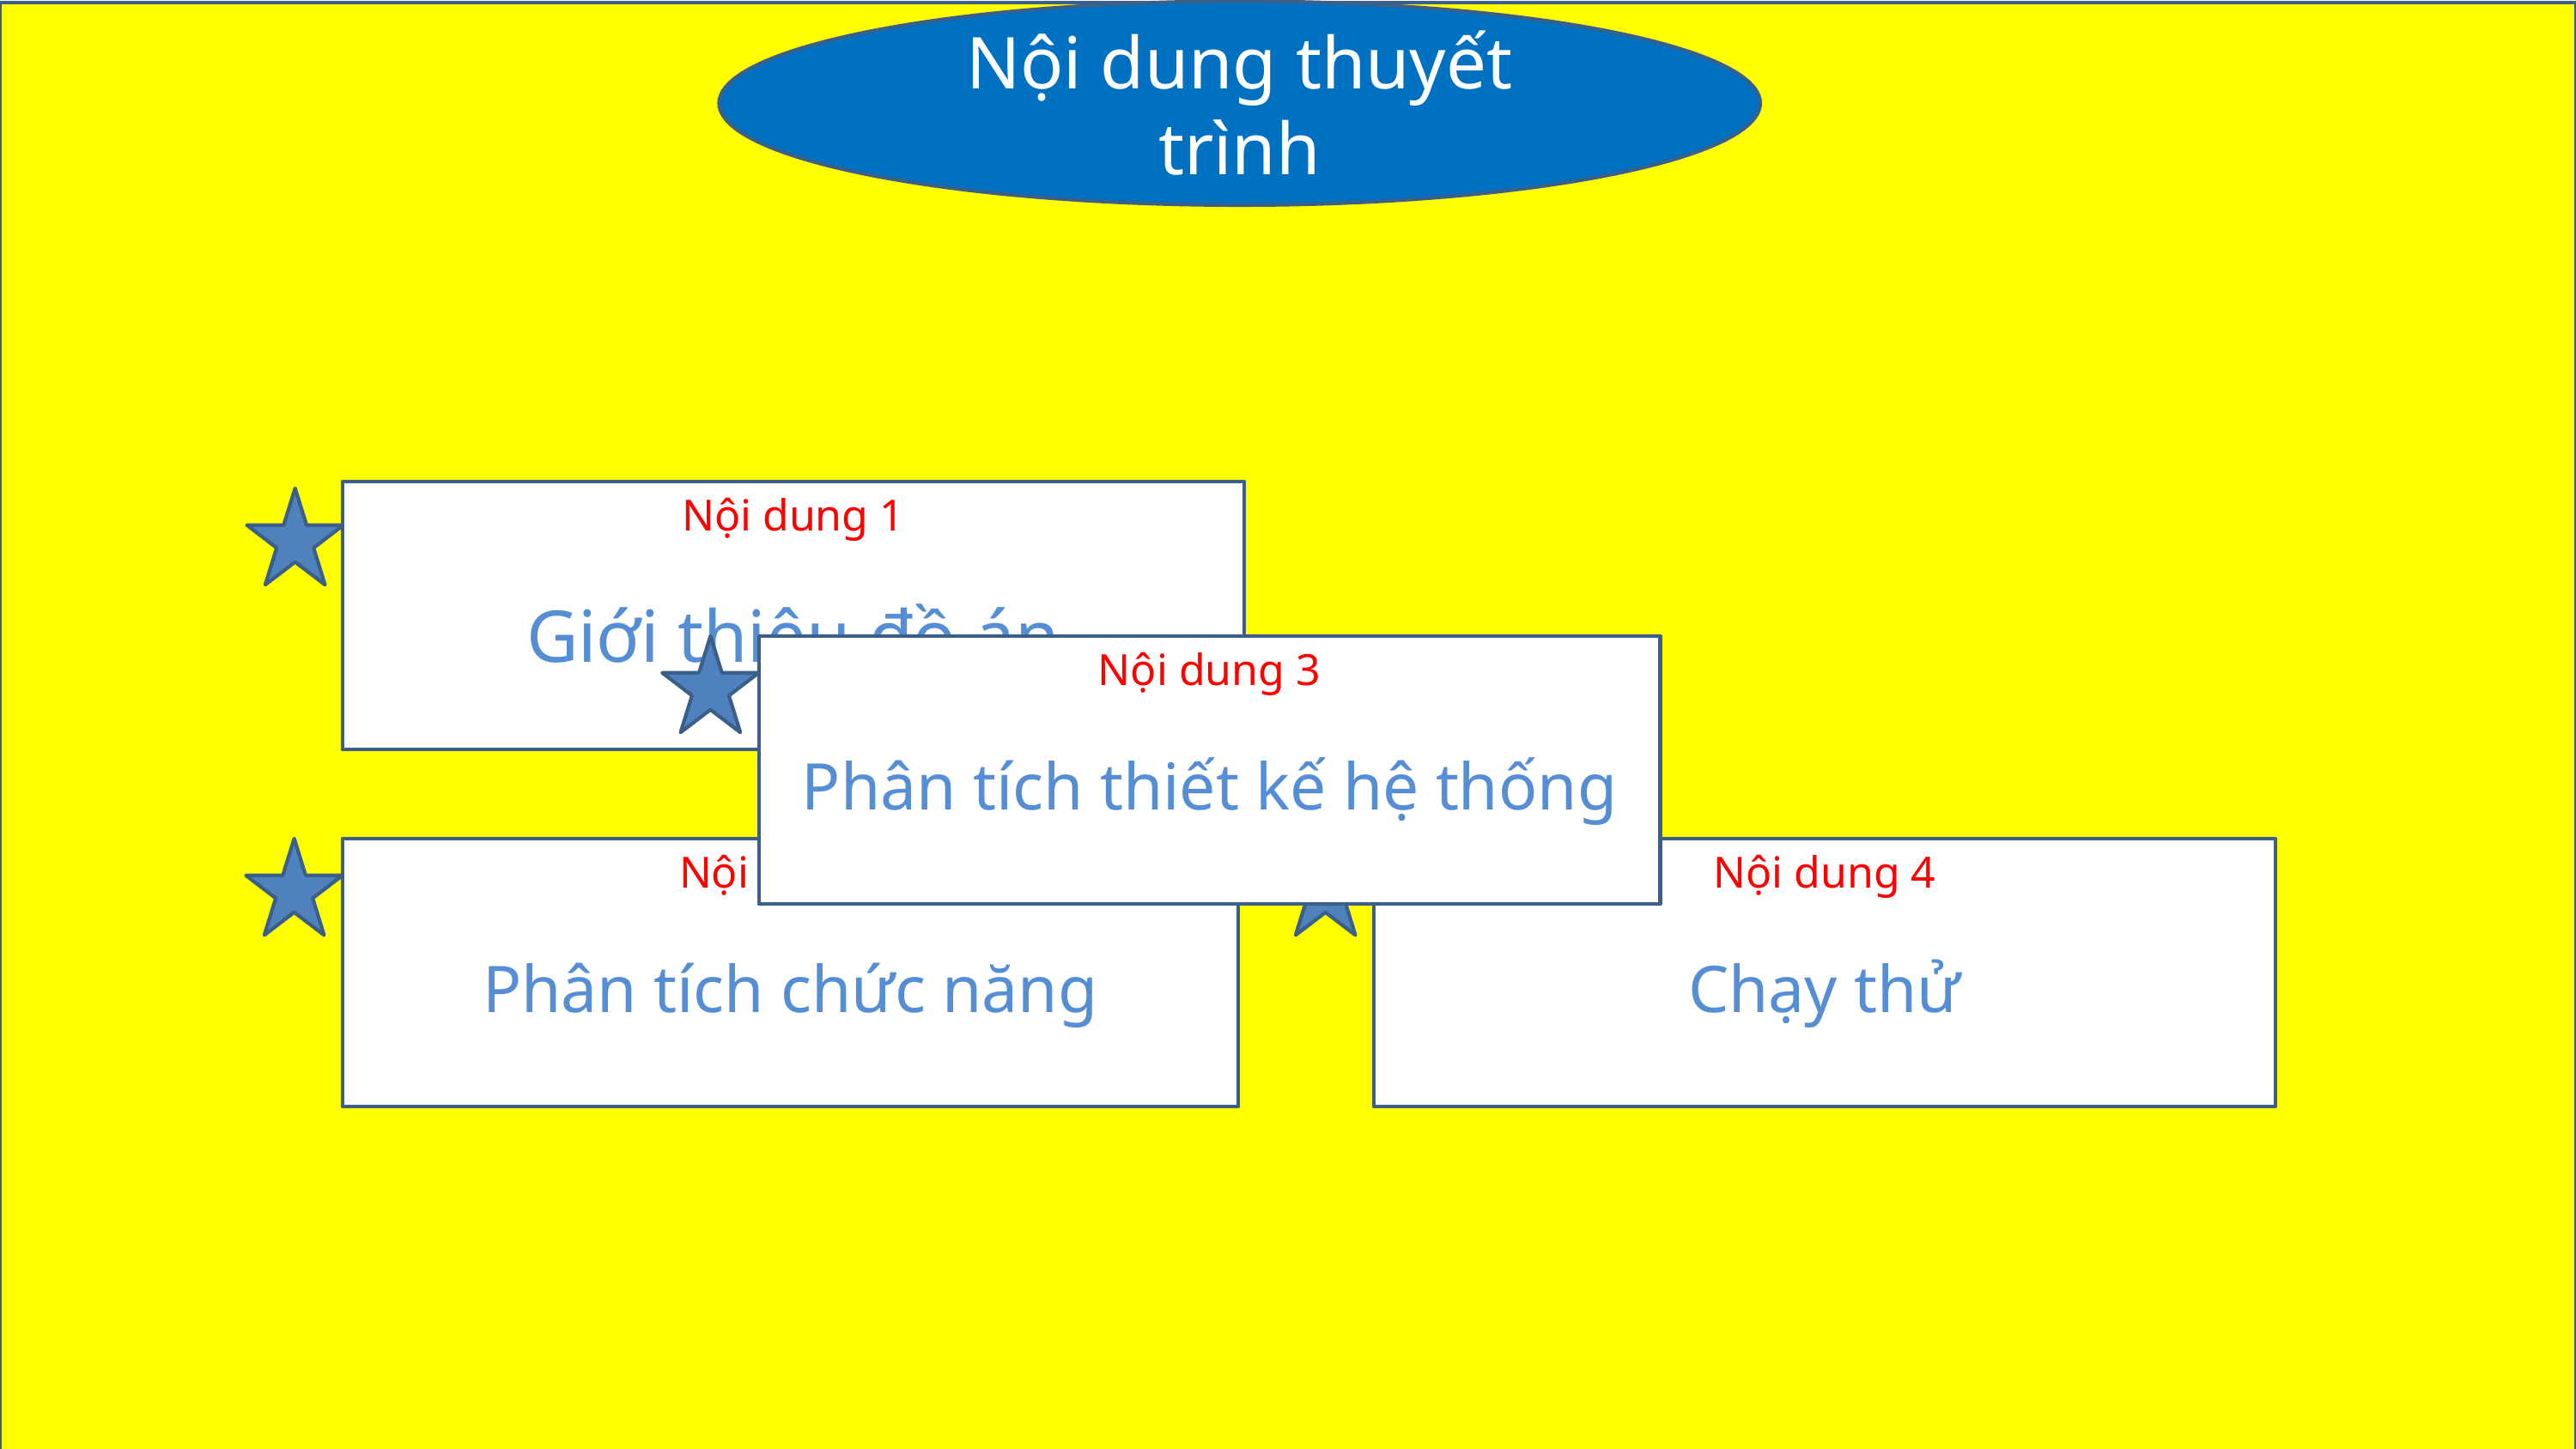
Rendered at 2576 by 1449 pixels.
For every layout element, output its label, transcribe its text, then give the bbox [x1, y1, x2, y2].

text_box [660, 634, 757, 734]
text_box Nội dung 2 Phân tích chức năng [341, 837, 1240, 1108]
text_box [0, 1, 2576, 1449]
text_box Nội dung 3 Phân tích thiết kế hệ thống [757, 634, 1662, 906]
text_box Nội dung 1 Giới thiệu đồ án [341, 480, 1246, 751]
text_box [244, 836, 341, 937]
text_box Nội dung 4 Chạy thử [1372, 837, 2277, 1108]
text_box [245, 486, 341, 586]
text_box Nội dung thuyết trình [717, 0, 1763, 208]
text_box [1293, 906, 1358, 937]
